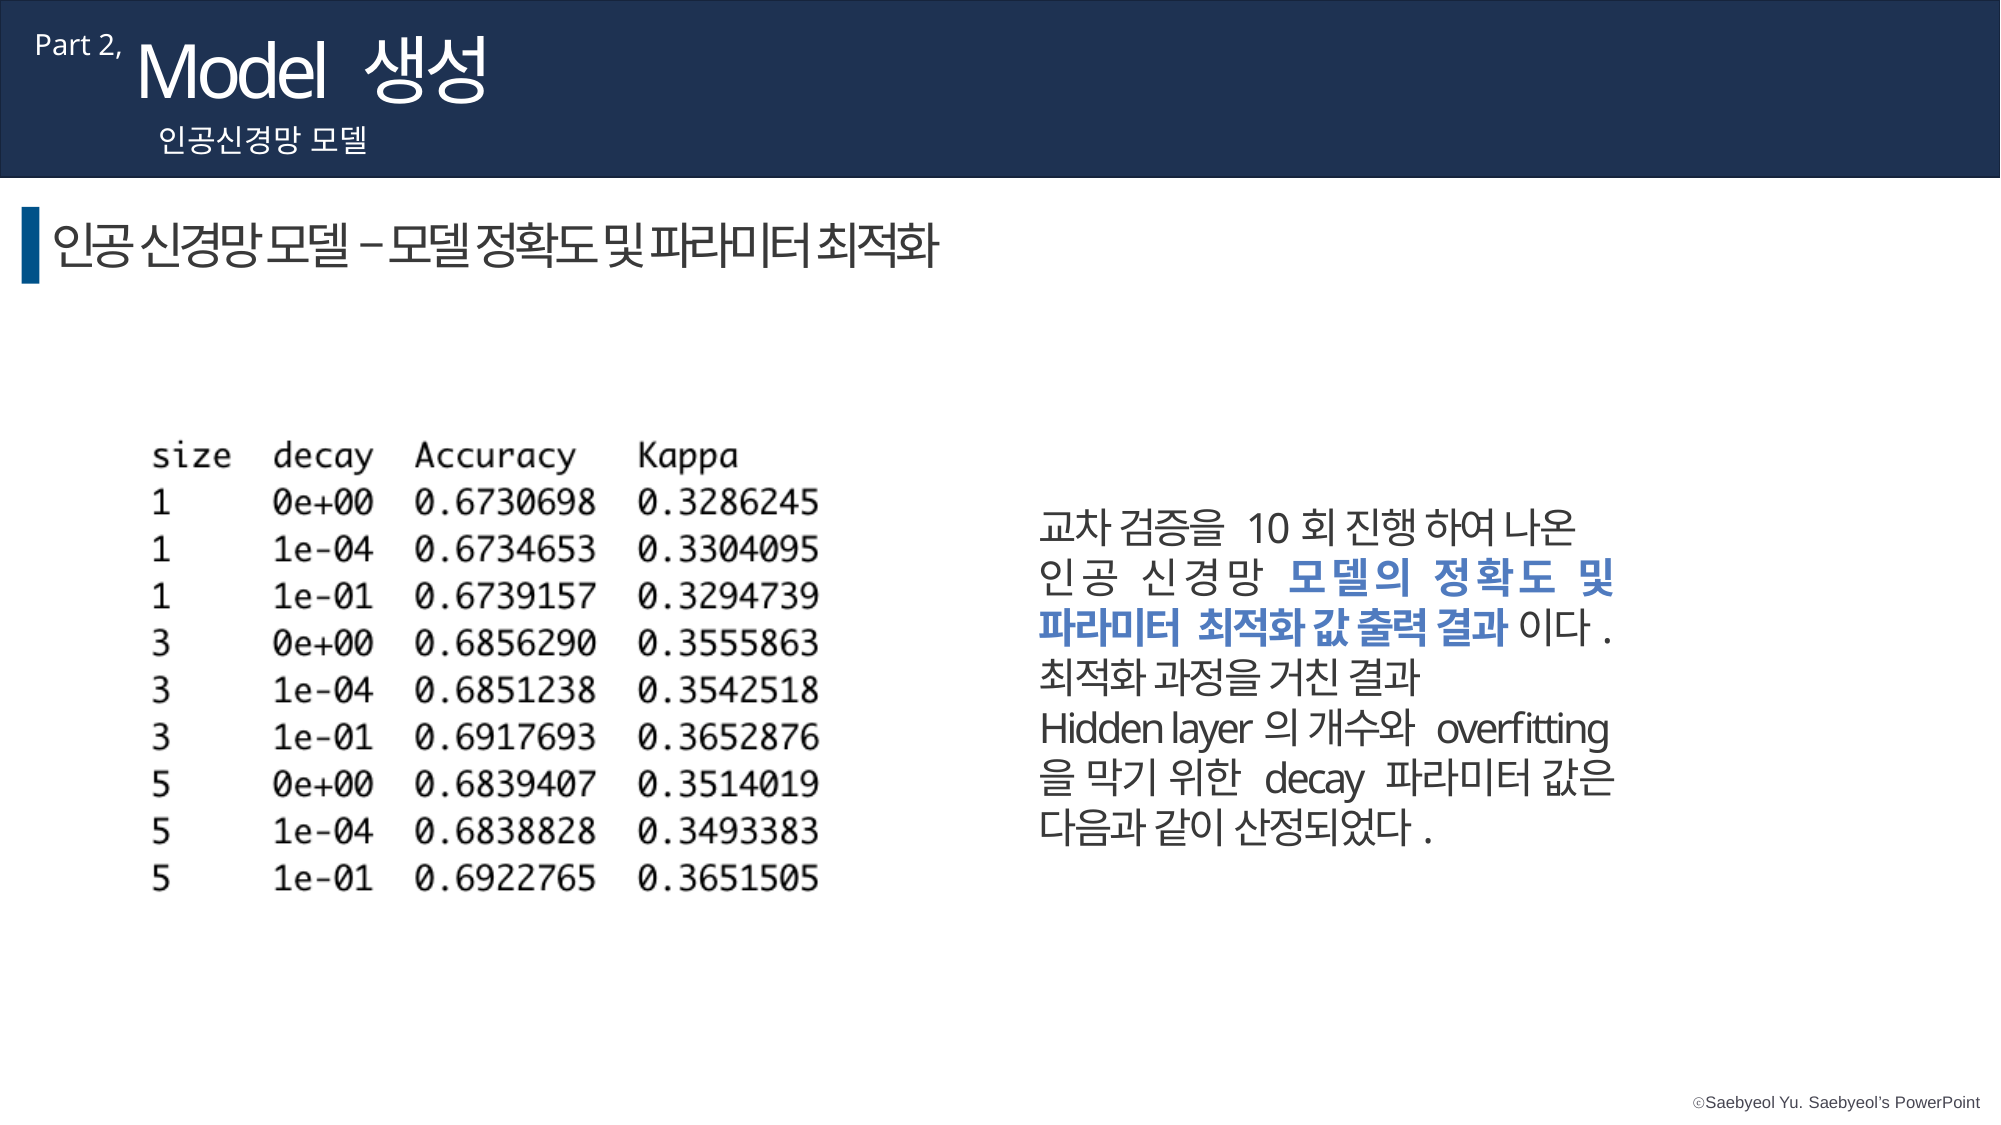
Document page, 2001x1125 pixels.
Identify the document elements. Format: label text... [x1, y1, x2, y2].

text_box [21, 206, 40, 285]
text_box Part 2, [19, 19, 146, 69]
text_box [0, 0, 2000, 178]
text_box 인공신경망 모델 [143, 113, 384, 166]
picture [109, 408, 871, 936]
text_box Model 생성 [119, 16, 509, 122]
text_box 교차 검증을 10회 진행 하여 나온 인공 신경망 모델의 정확도 및 파라미터 최적화 값 출력 결과 이다. 최적화 과정을 거친 결과 Hidden layer의 개수와 overfitting을 막기 위한 decay 파라미터 값은 다음과 같이 산정되었다. [1023, 494, 1629, 860]
text_box 인공 신경망 모델 – 모델 정확도 및 파라미터 최적화 [40, 207, 964, 283]
